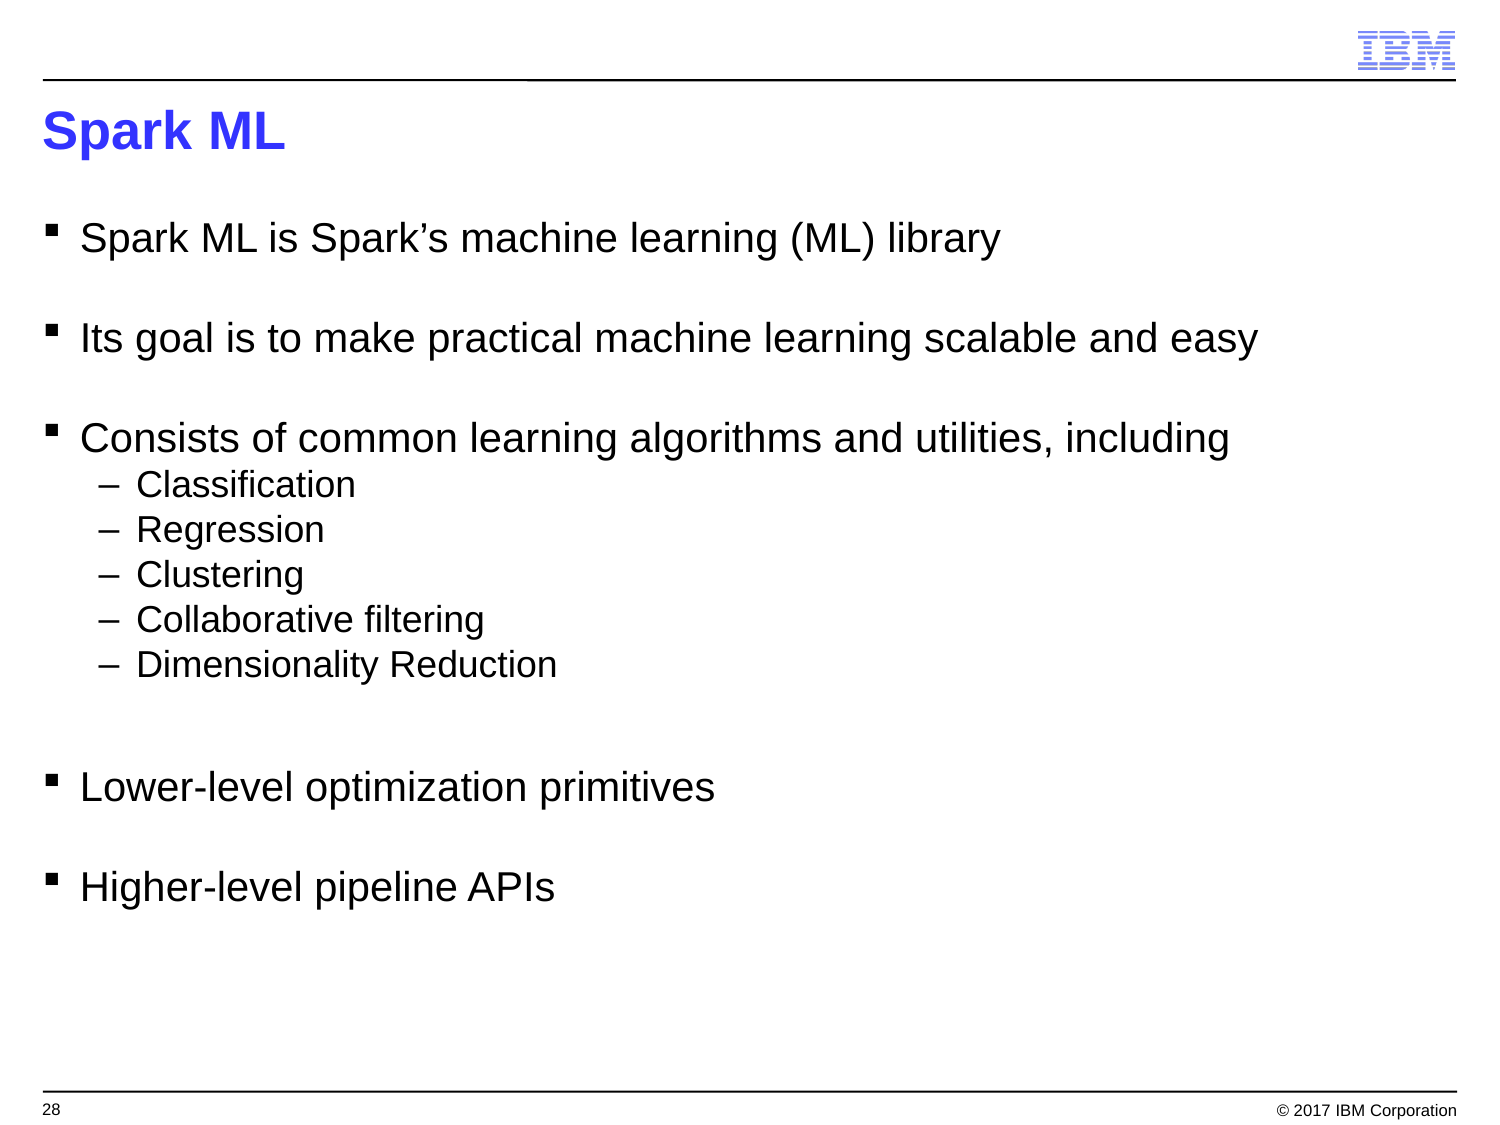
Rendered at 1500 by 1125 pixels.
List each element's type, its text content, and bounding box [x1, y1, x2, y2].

title Spark ML [27, 88, 1472, 187]
list Spark ML is Spark’s machine learning (ML) library Its goal is to make practical machine learning scalable and easy Consists of common learning algorithms and utilities, including Classification Regression Clustering Collaborative filtering Dimensionality Reduction Lower-level optimization primitives Higher-level pipeline APIs [27, 202, 1472, 1051]
picture [1358, 31, 1455, 70]
